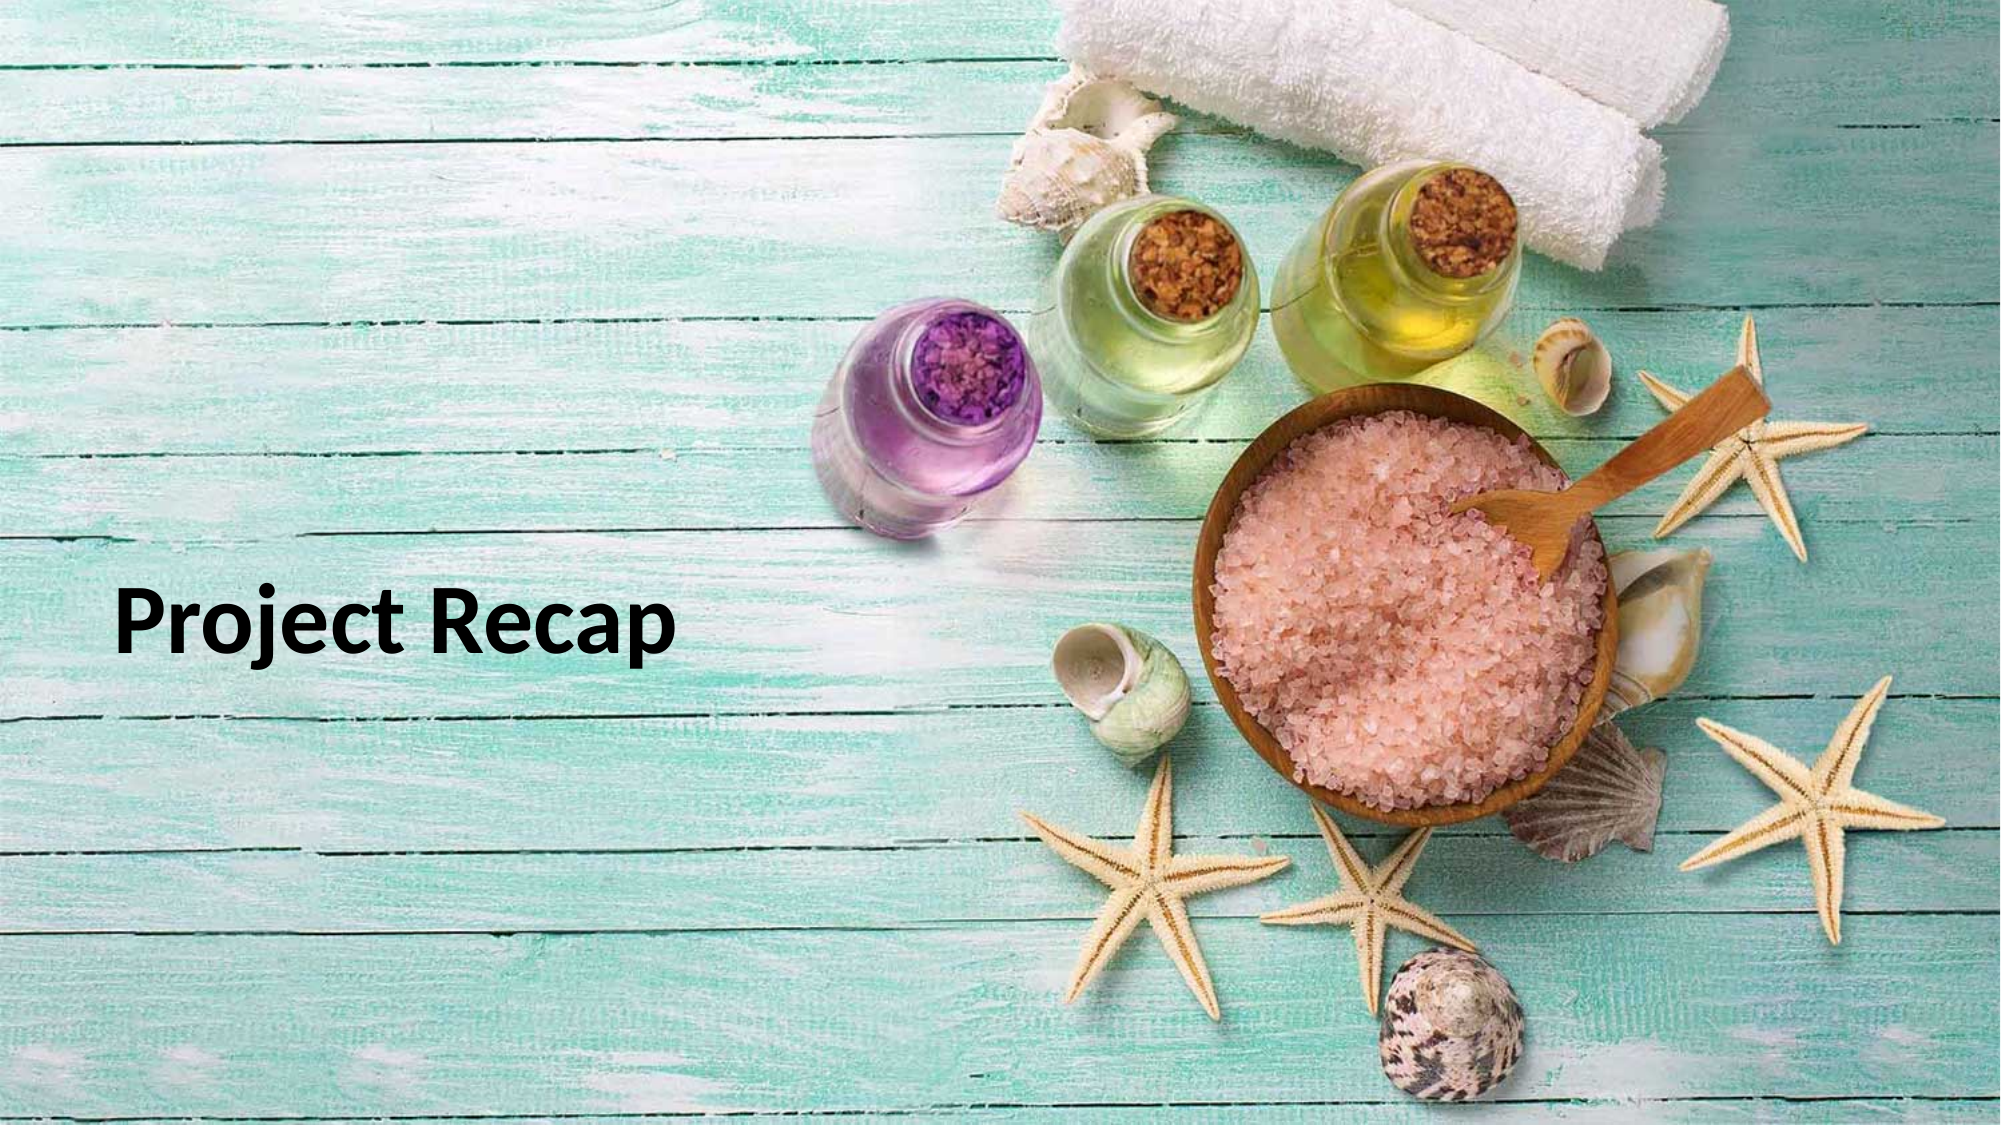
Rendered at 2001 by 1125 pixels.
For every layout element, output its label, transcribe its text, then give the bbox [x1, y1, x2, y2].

picture [0, 0, 2001, 1125]
text_box Project Recap [98, 546, 834, 681]
